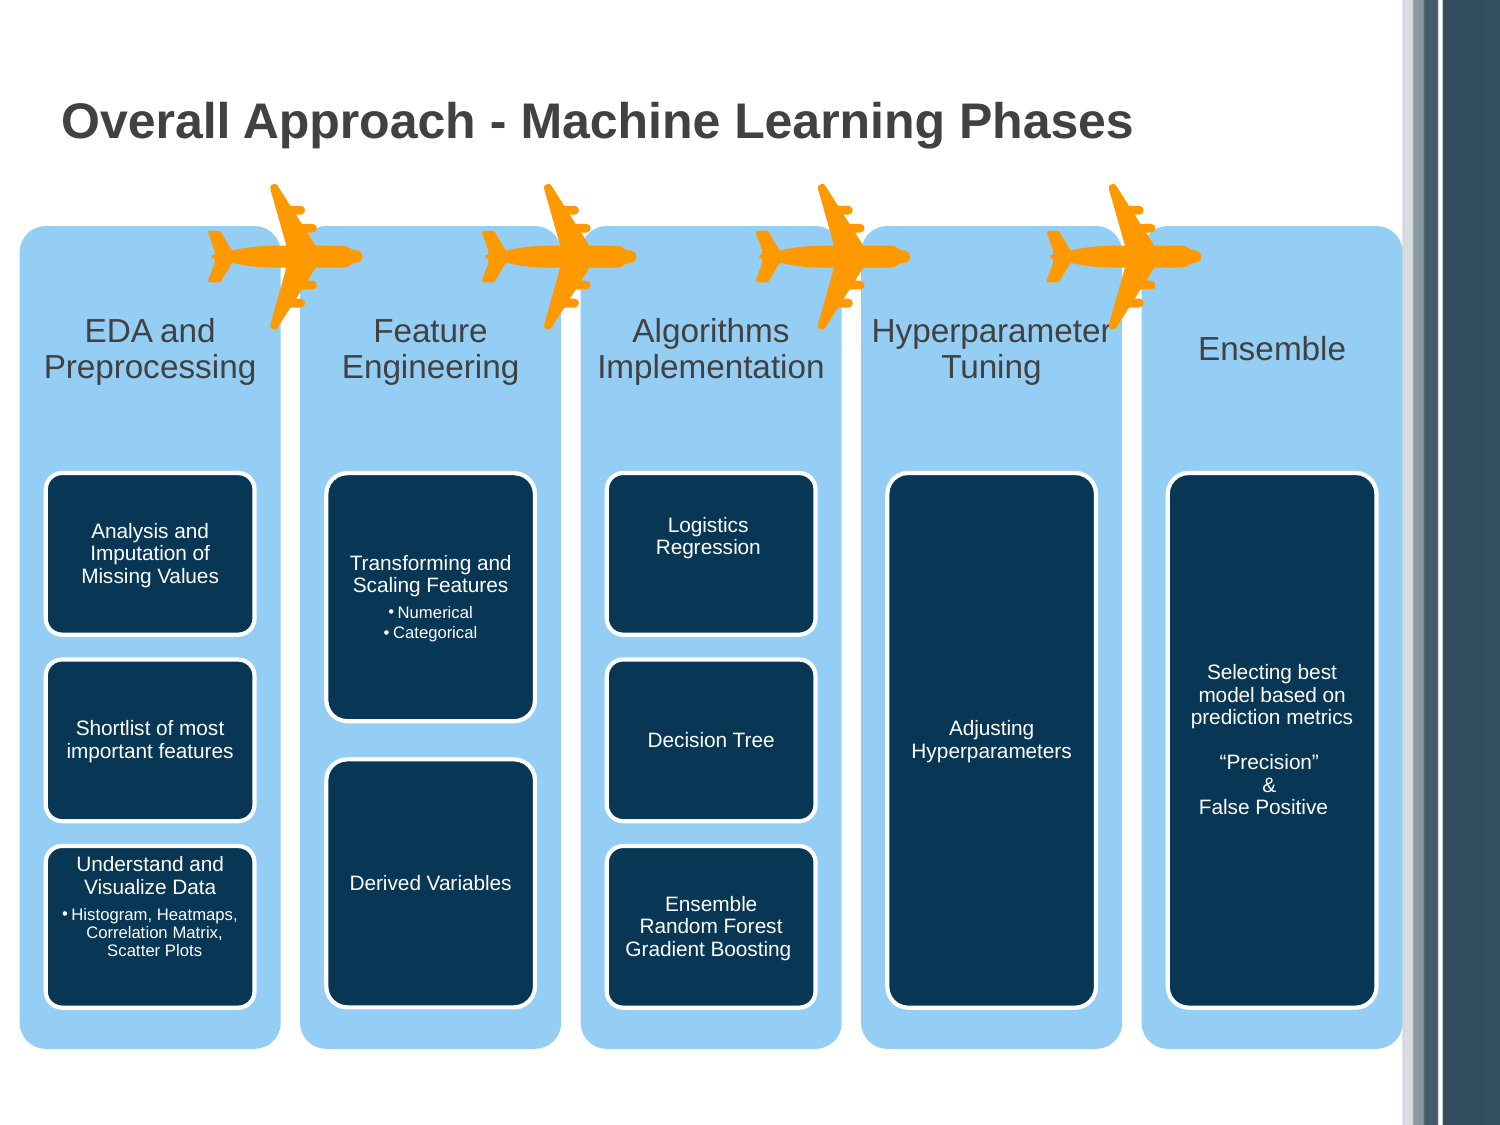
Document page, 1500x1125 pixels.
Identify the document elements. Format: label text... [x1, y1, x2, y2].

text_box [270, 183, 313, 224]
text_box Overall Approach - Machine Learning Phases [46, 63, 1203, 184]
text_box [1108, 183, 1152, 224]
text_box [19, 225, 1403, 1050]
picture [0, 0, 1500, 1125]
text_box [817, 183, 861, 224]
text_box [544, 183, 587, 224]
